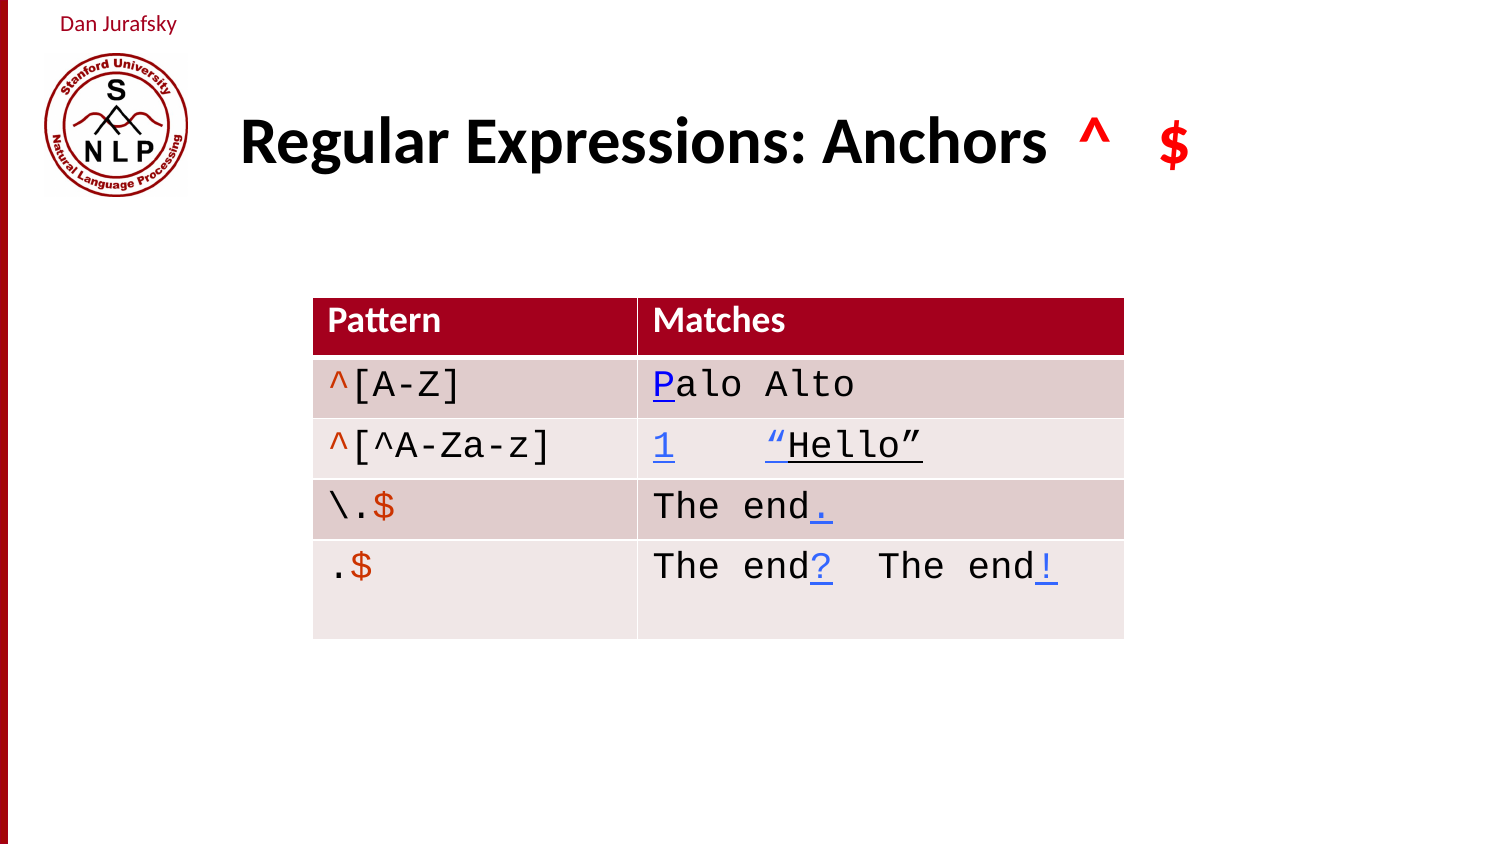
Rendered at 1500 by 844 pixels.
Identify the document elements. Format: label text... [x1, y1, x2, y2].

table_cell .$ [313, 541, 637, 639]
table_cell 1 “Hello” [638, 419, 1124, 478]
table_cell ^[^A-Za-z] [313, 419, 637, 478]
table_cell Palo Alto [638, 360, 1124, 418]
table_cell The end? The end! [638, 541, 1124, 639]
picture [44, 53, 188, 197]
table_cell The end. [638, 480, 1124, 539]
title Regular Expressions: Anchors ^ $ [225, 62, 1450, 185]
table_header Pattern [313, 298, 637, 355]
table_header Matches [638, 298, 1124, 355]
table_cell ^[A-Z] [313, 360, 637, 418]
table_cell \.$ [313, 480, 637, 539]
